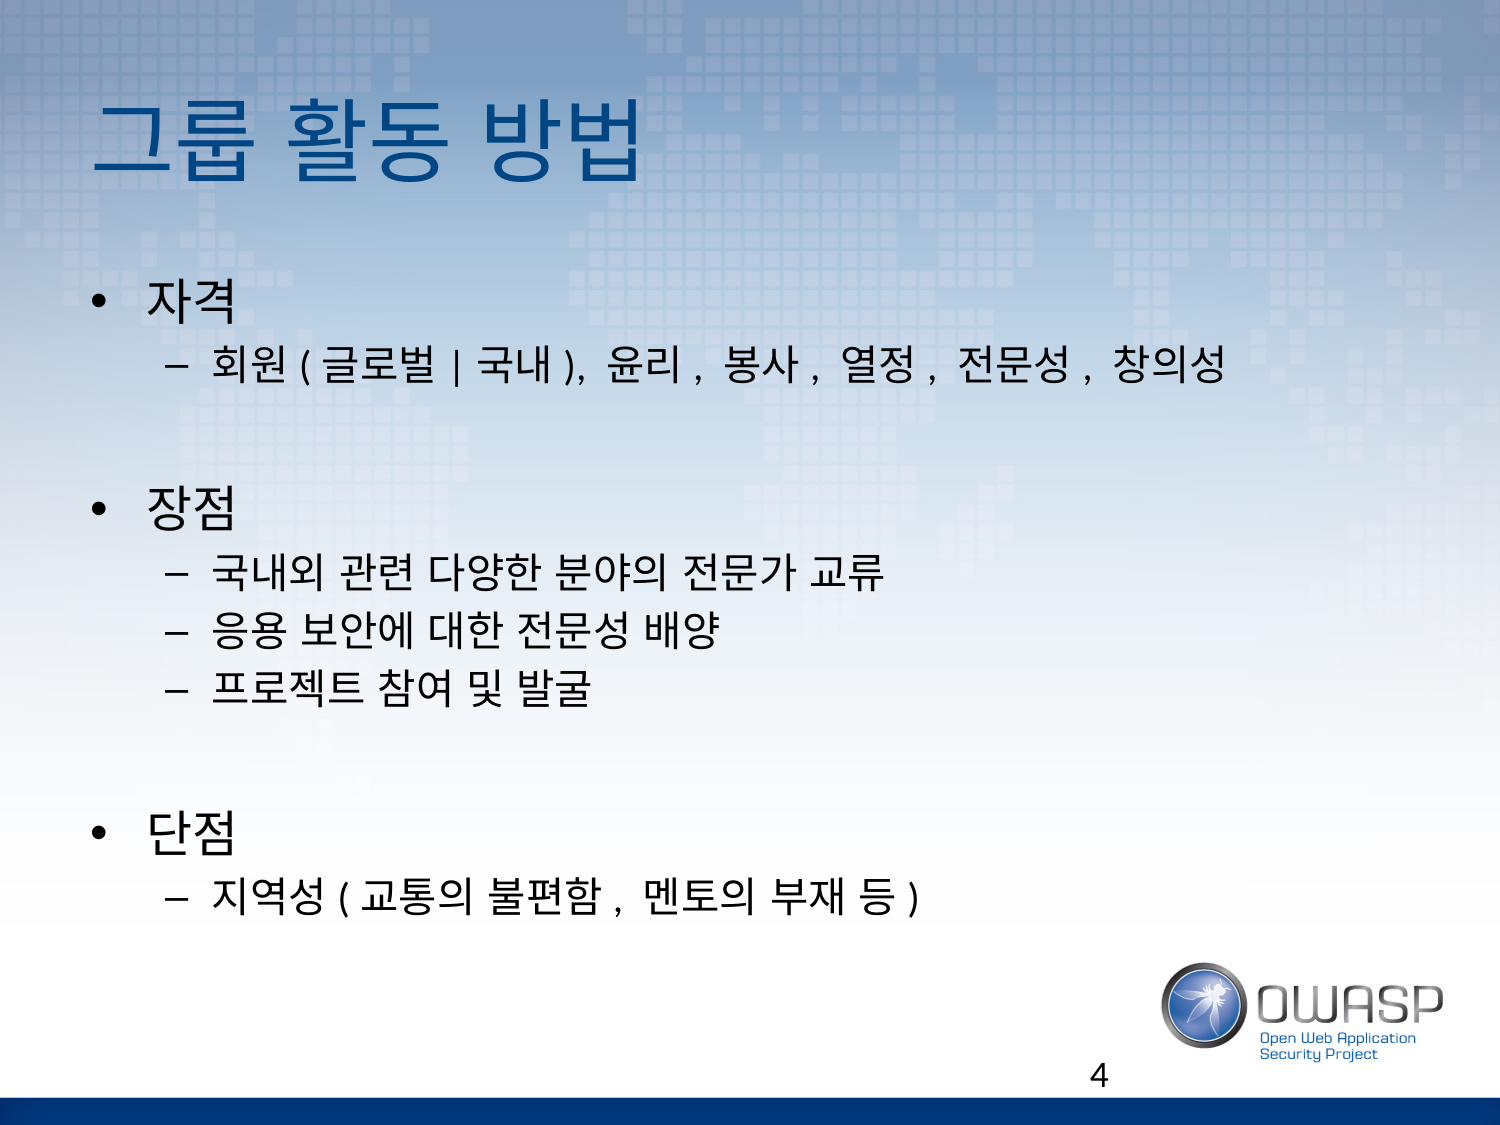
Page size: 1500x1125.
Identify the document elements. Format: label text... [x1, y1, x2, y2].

title 그룹 활동 방법 [75, 45, 1425, 233]
list 자격 회원(글로벌|국내), 윤리, 봉사, 열정, 전문성, 창의성 장점 국내외 관련 다양한 분야의 전문가 교류 응용 보안에 대한 전문성 배양 프로젝트 참여 및 발굴 단점 지역성(교통의 불편함, 멘토의 부재 등) [75, 262, 1425, 940]
picture [0, 0, 1500, 1125]
slide_number 4 [1074, 1042, 1425, 1103]
